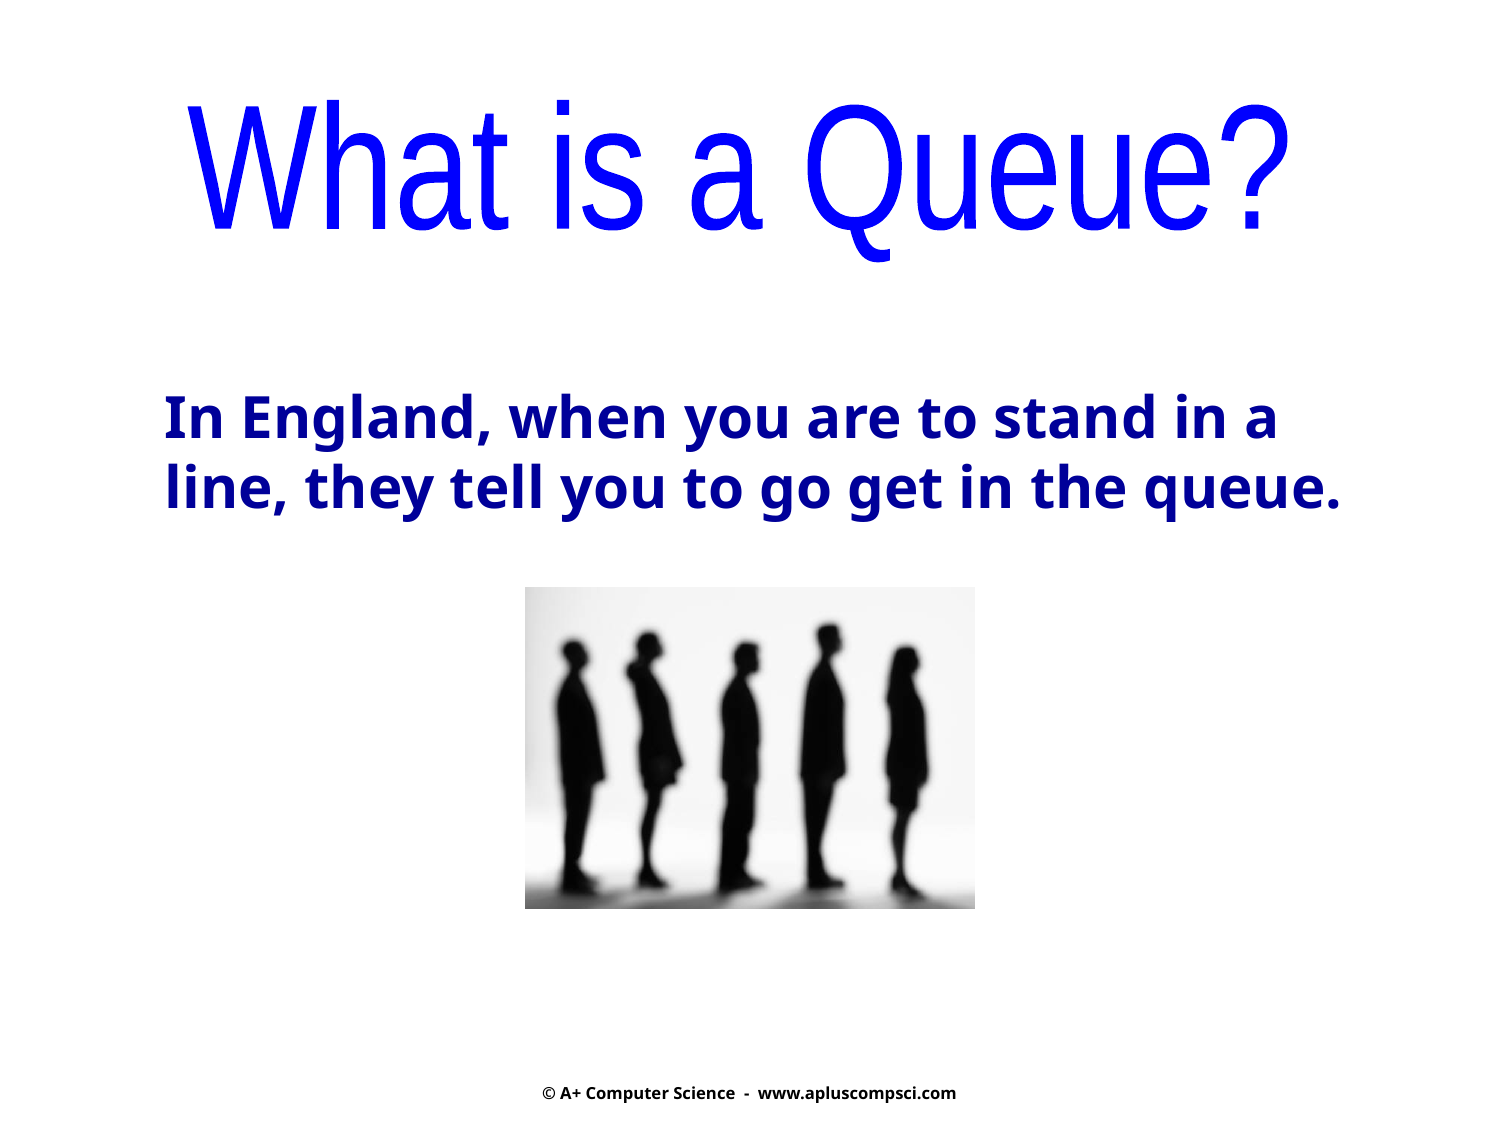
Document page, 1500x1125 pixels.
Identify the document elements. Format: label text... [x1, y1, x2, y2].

footer © A+ Computer Science - www.apluscompsci.com [512, 1025, 988, 1100]
text_box In England, when you are to stand in a line, they tell you to go get in the queue. [150, 312, 1388, 668]
picture [524, 587, 976, 909]
